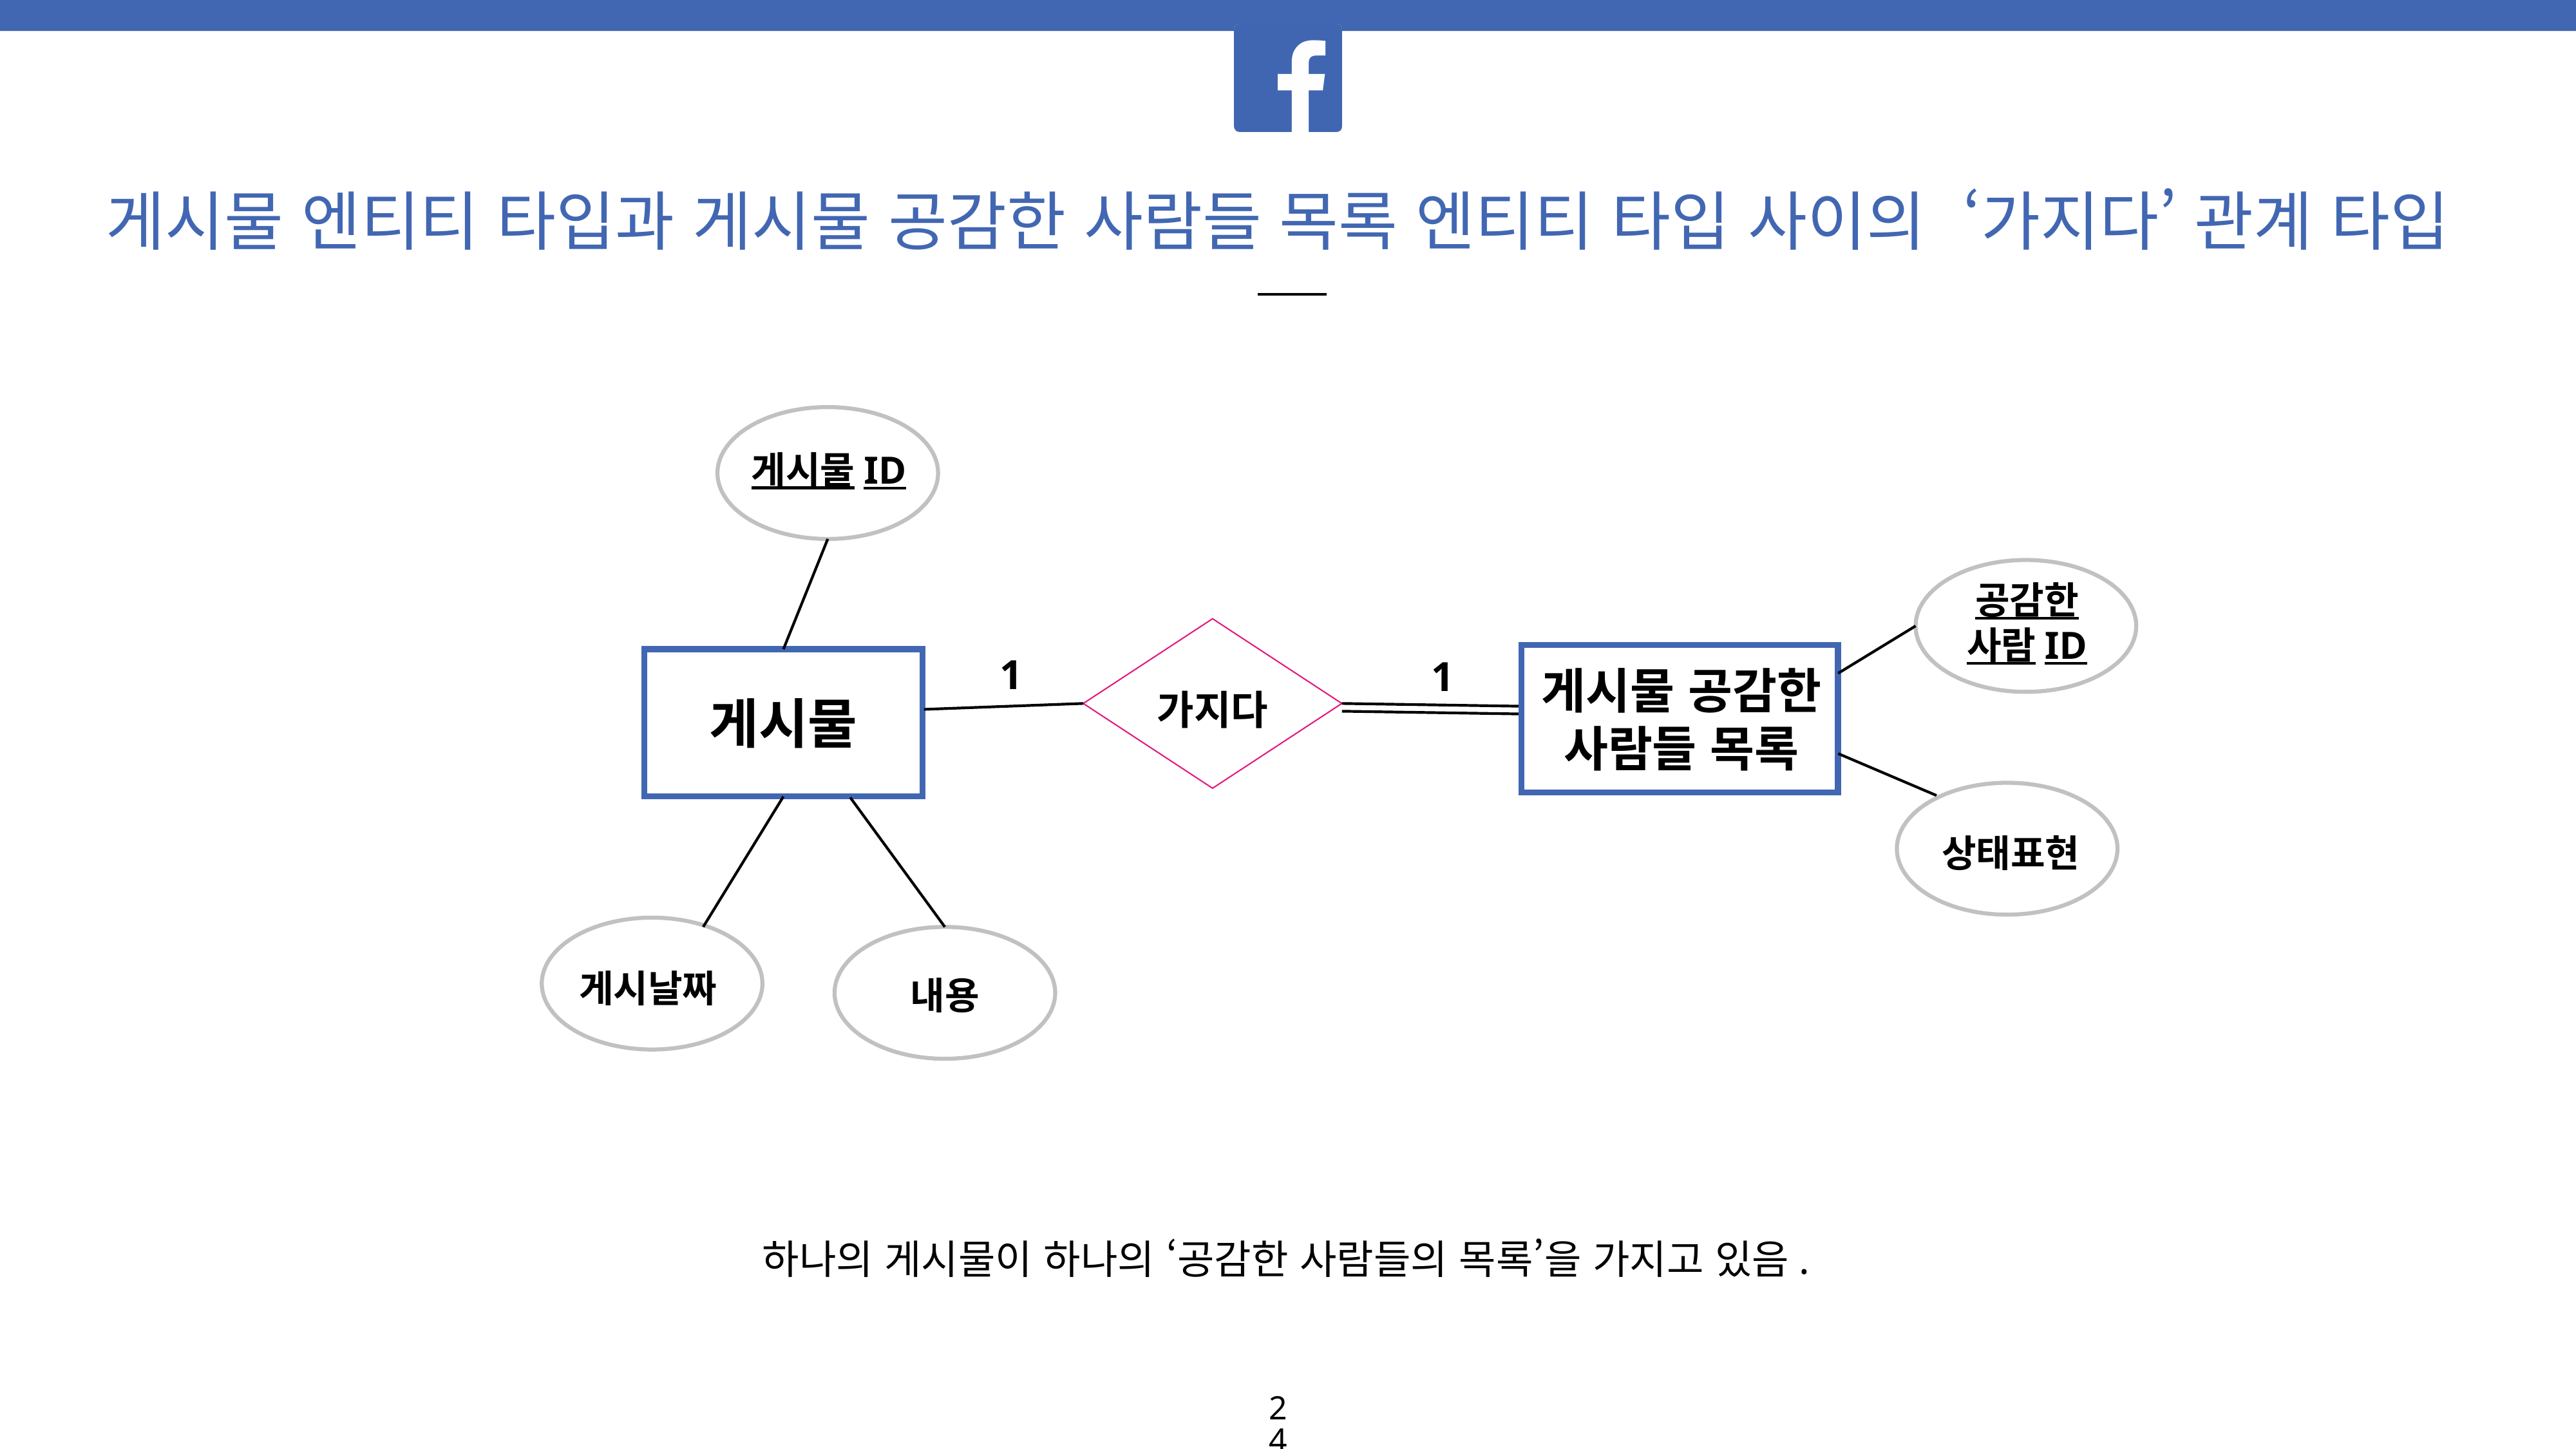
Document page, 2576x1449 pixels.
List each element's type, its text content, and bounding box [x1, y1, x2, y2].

text_box 게시날짜 [554, 959, 741, 1016]
text_box [1084, 618, 1341, 788]
text_box [1915, 587, 1936, 665]
text_box 게시물 엔티티 타입과 게시물 공감한 사람들 목록 엔티티 타입 사이의 ‘가지다’ 관계 타입 [100, 175, 2474, 263]
picture [1234, 24, 1342, 133]
text_box [1521, 645, 1837, 654]
text_box [1947, 672, 2105, 692]
text_box 공감한 사람ID [1936, 571, 2117, 672]
text_box [1897, 782, 2118, 915]
text_box 하나의 게시물이 하나의 ‘공감한 사람들의 목록’을 가지고 있음. [757, 1228, 1815, 1288]
text_box 가지다 [1138, 679, 1287, 738]
text_box [0, 0, 2576, 32]
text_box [850, 797, 945, 927]
text_box 1 [1425, 645, 1460, 703]
text_box 상태표현 [1917, 824, 2104, 880]
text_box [1837, 625, 1916, 674]
text_box 게시물 [658, 684, 908, 759]
text_box 게시물 공감한 사람들 목록 [1519, 654, 1844, 782]
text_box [783, 538, 828, 650]
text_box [1341, 711, 1522, 714]
text_box [644, 649, 923, 797]
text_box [923, 703, 1084, 710]
text_box 1 [994, 643, 1028, 703]
text_box [717, 407, 938, 539]
text_box [1521, 782, 1837, 793]
text_box 내용 [864, 966, 1026, 1022]
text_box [703, 796, 784, 927]
text_box 게시물ID [738, 440, 920, 497]
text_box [1837, 753, 1937, 796]
text_box [2117, 589, 2137, 663]
text_box [1965, 560, 2086, 571]
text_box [1341, 703, 1522, 706]
text_box [542, 917, 762, 1050]
slide_number 24 [1263, 1381, 1310, 1431]
text_box [834, 927, 1056, 1059]
